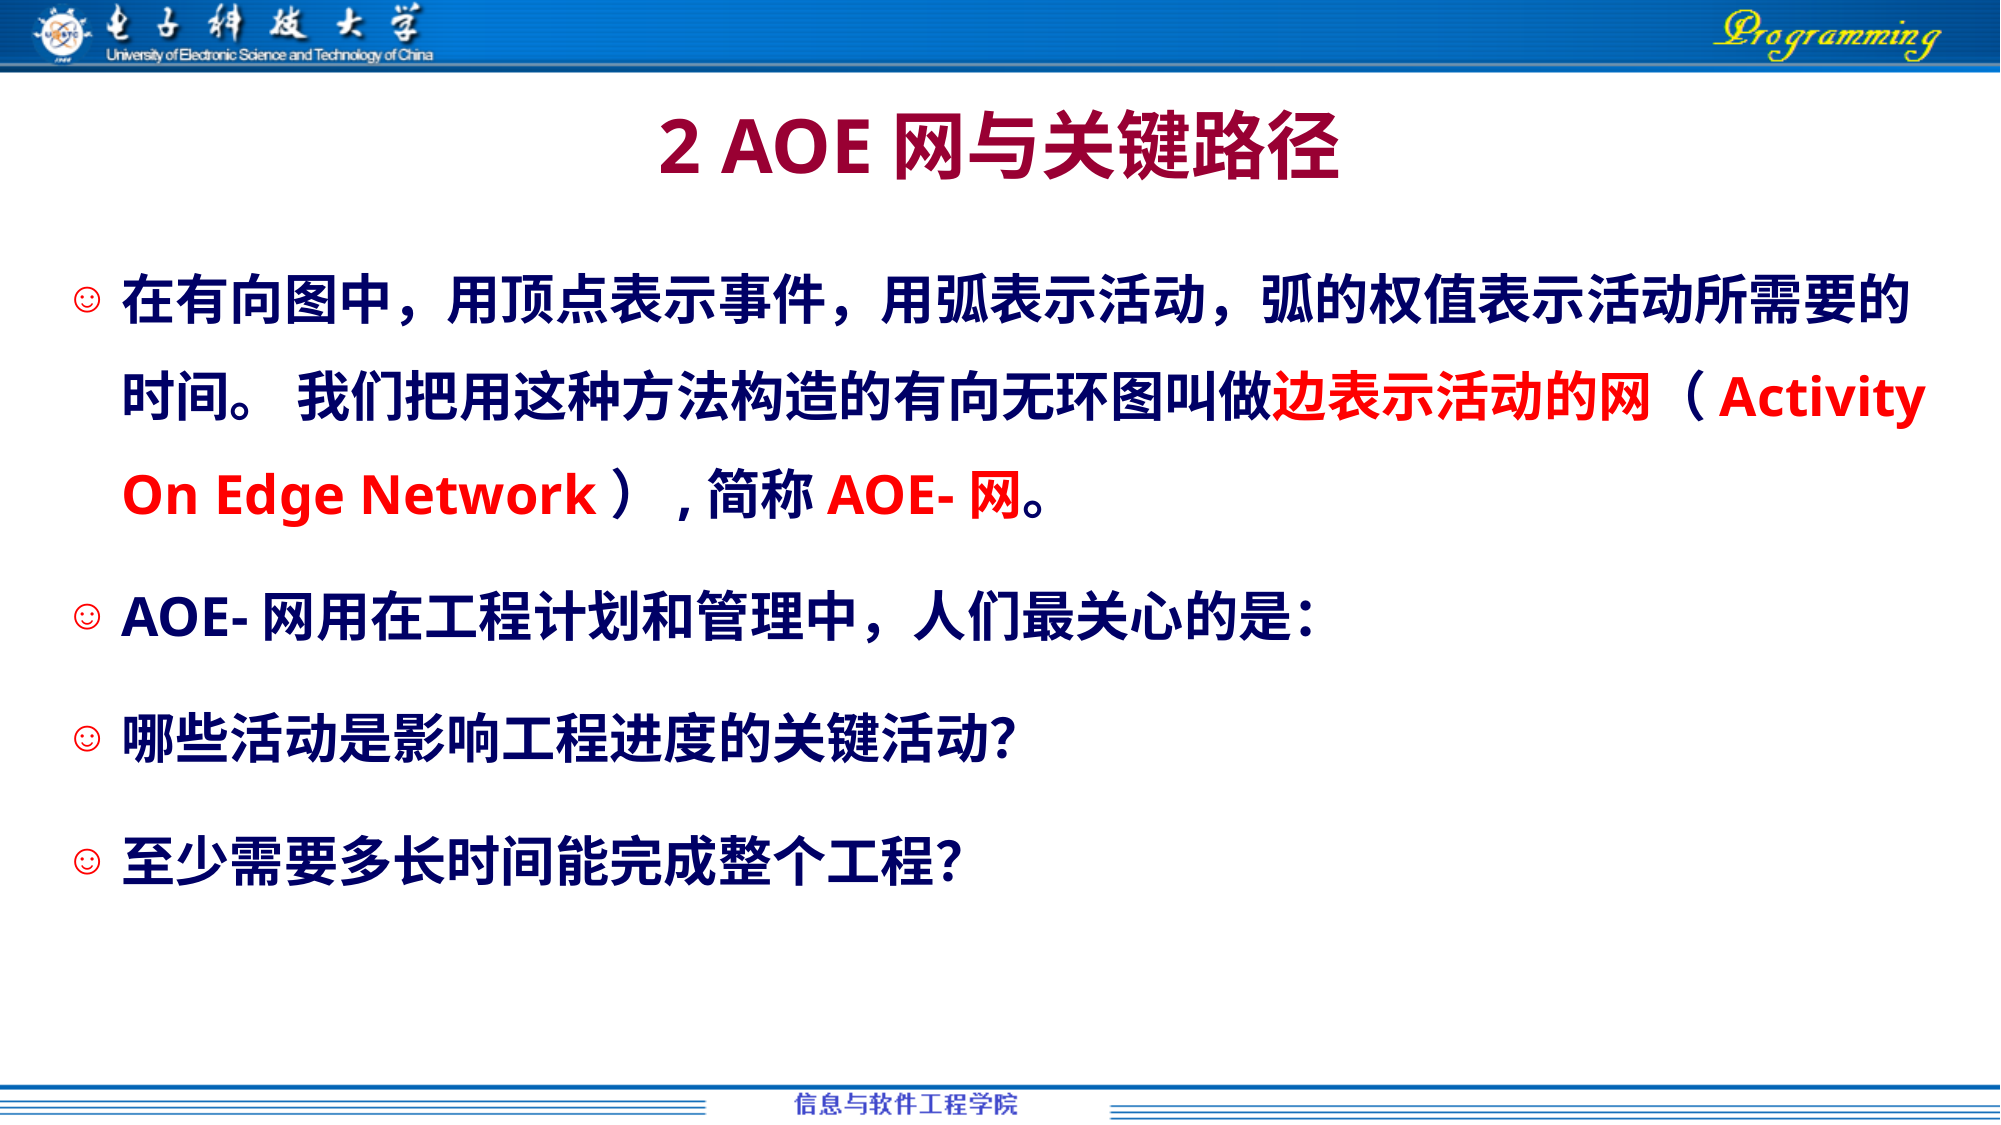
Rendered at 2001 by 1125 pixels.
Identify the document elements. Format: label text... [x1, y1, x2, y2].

title 2 AOE网与关键路径 [150, 87, 1850, 200]
list 在有向图中，用顶点表示事件，用弧表示活动，弧的权值表示活动所需要的时间。 我们把用这种方法构造的有向无环图叫做边表示活动的网（Activity On Edge Network）,简称AOE-网。 AOE-网用在工程计划和管理中，人们最关心的是： 哪些活动是影响工程进度的关键活动？ 至少需要多长时间能完成整个工程？ [50, 224, 1950, 1075]
picture [0, 0, 2000, 1125]
